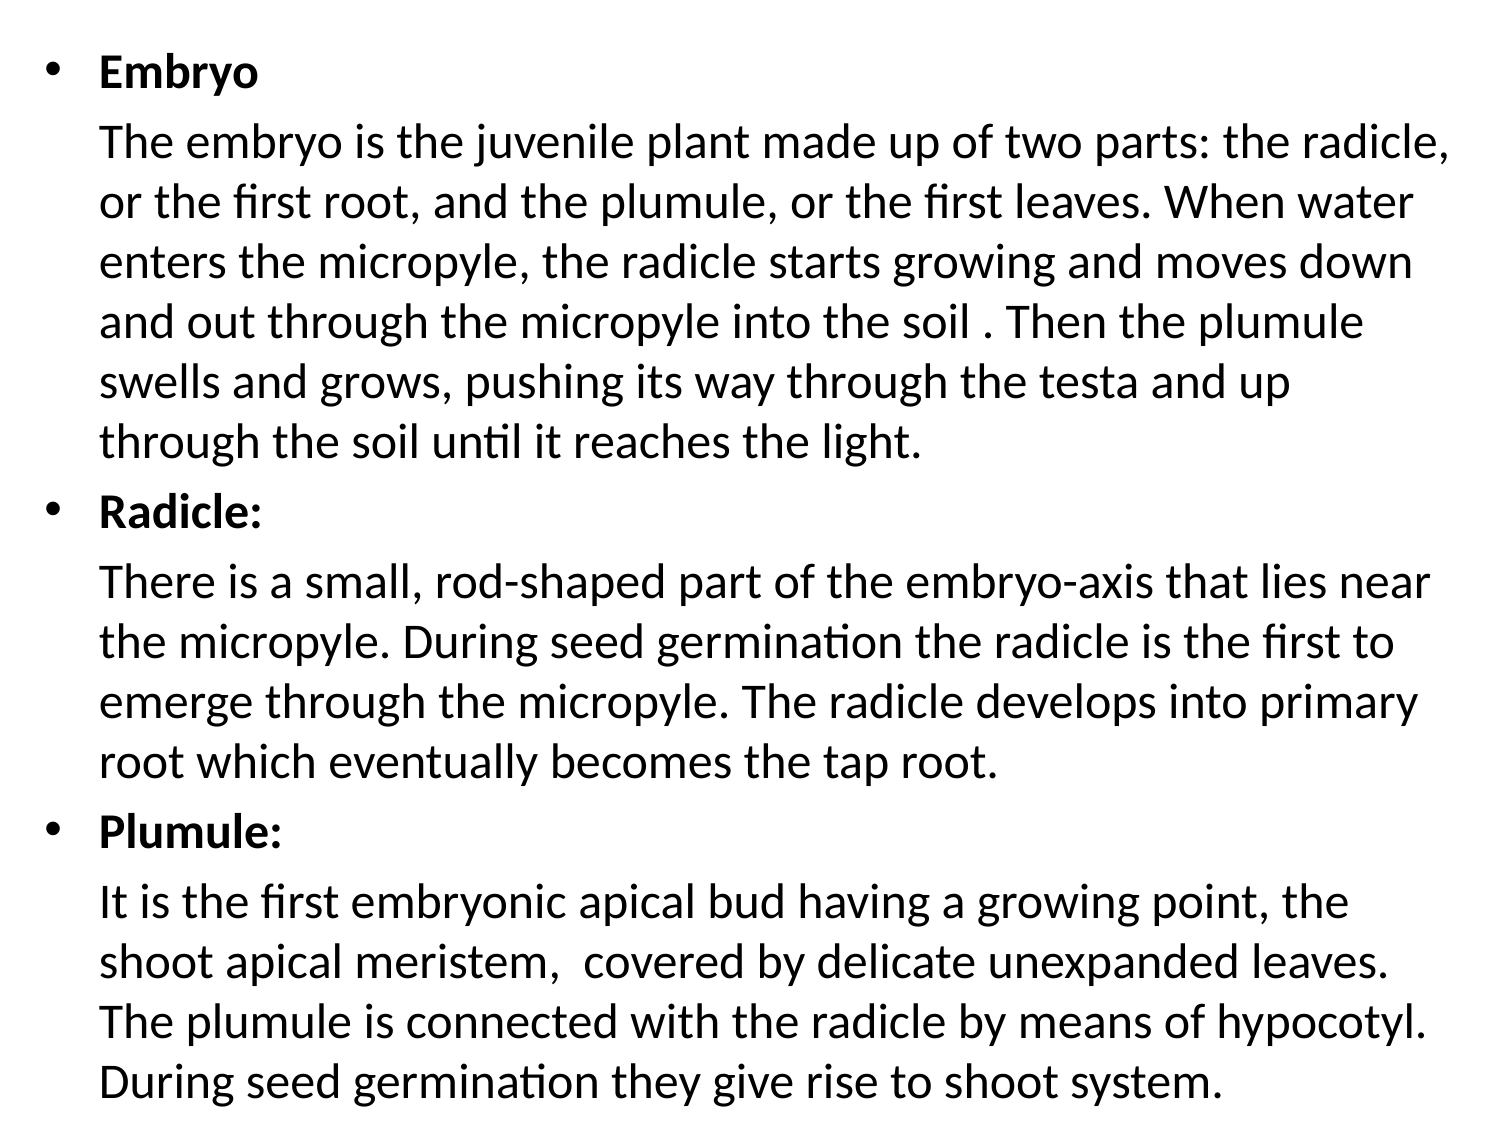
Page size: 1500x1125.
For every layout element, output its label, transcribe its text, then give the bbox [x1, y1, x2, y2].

list Embryo The embryo is the juvenile plant made up of two parts: the radicle, or the first root, and the plumule, or the first leaves. When water enters the micropyle, the radicle starts growing and moves down and out through the micropyle into the soil . Then the plumule swells and grows, pushing its way through the testa and up through the soil until it reaches the light. Radicle: There is a small, rod-shaped part of the embryo-axis that lies near the micropyle. During seed germination the radicle is the first to emerge through the micropyle. The radicle develops into primary root which eventually becomes the tap root. Plumule: It is the first embryonic apical bud having a growing point, the shoot apical meristem, covered by delicate unexpanded leaves. The plumule is connected with the radicle by means of hypocotyl. During seed germination they give rise to shoot system. [29, 30, 1471, 1125]
